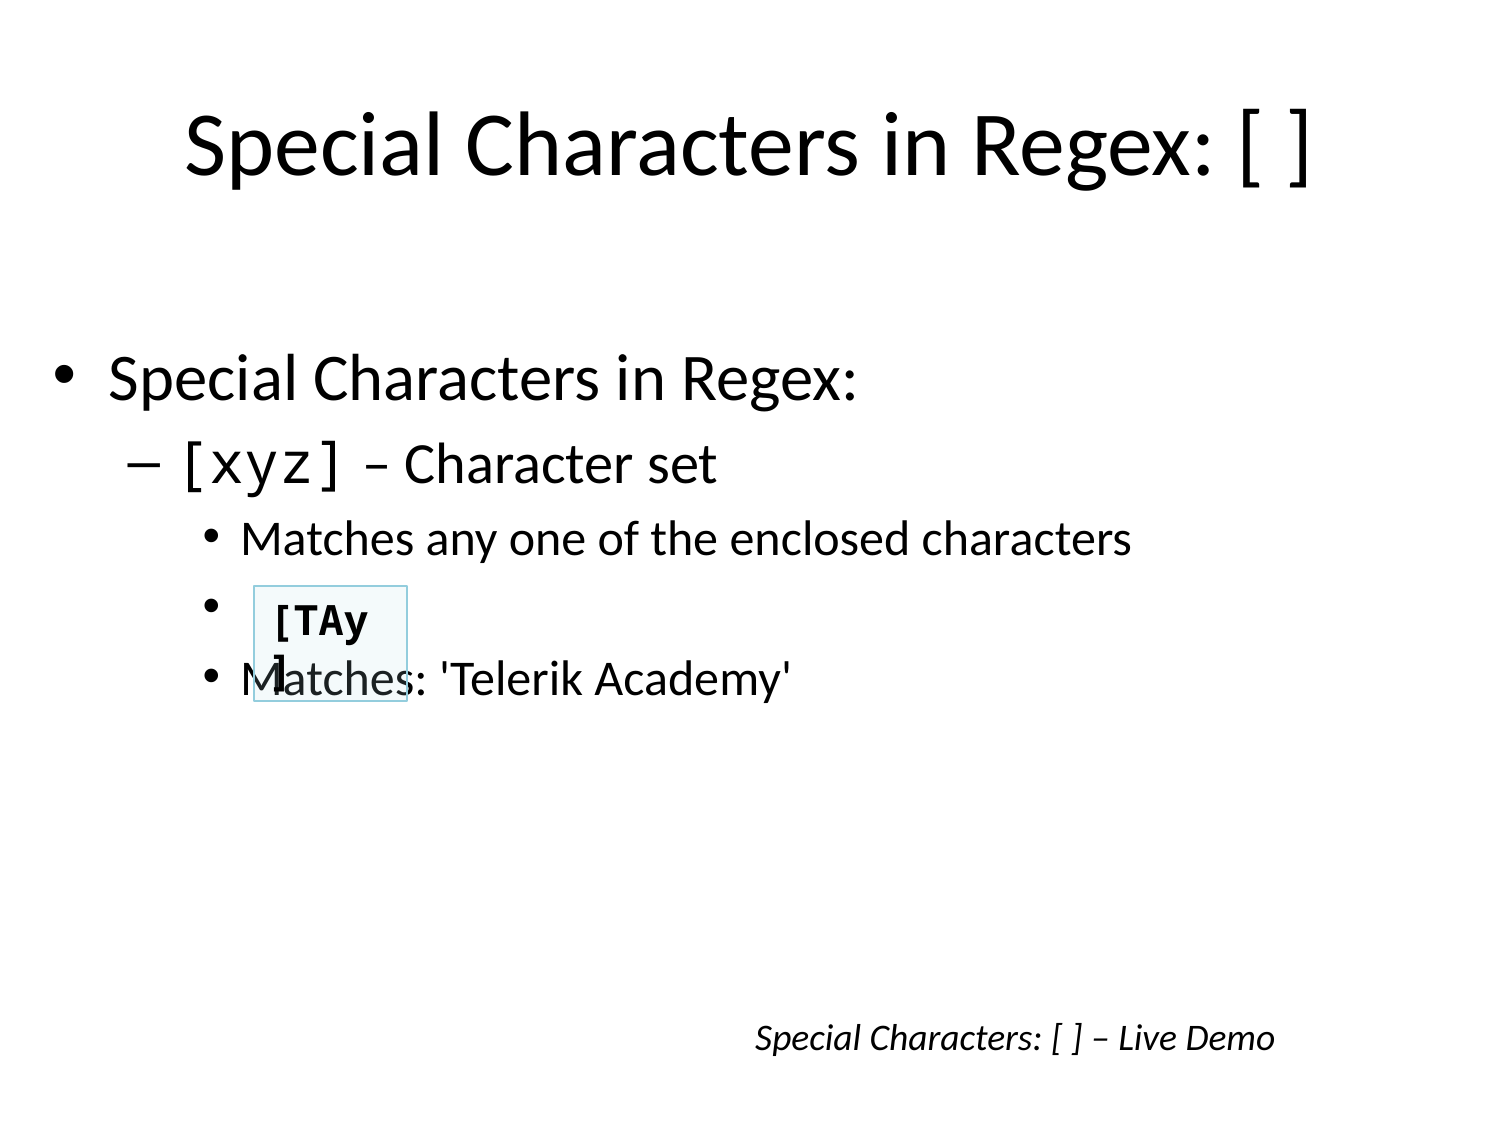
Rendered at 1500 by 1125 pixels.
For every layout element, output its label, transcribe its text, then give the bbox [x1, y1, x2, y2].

list Special Characters in Regex: [xyz] – Character set Matches any one of the enclosed characters Matches: 'Telerik Academy' [37, 326, 1463, 979]
title Special Characters in Regex: [ ] [75, 45, 1425, 233]
text_box [TAy] [253, 586, 408, 701]
text_box Special Characters: [ ] – Live Demo [572, 999, 1459, 1071]
